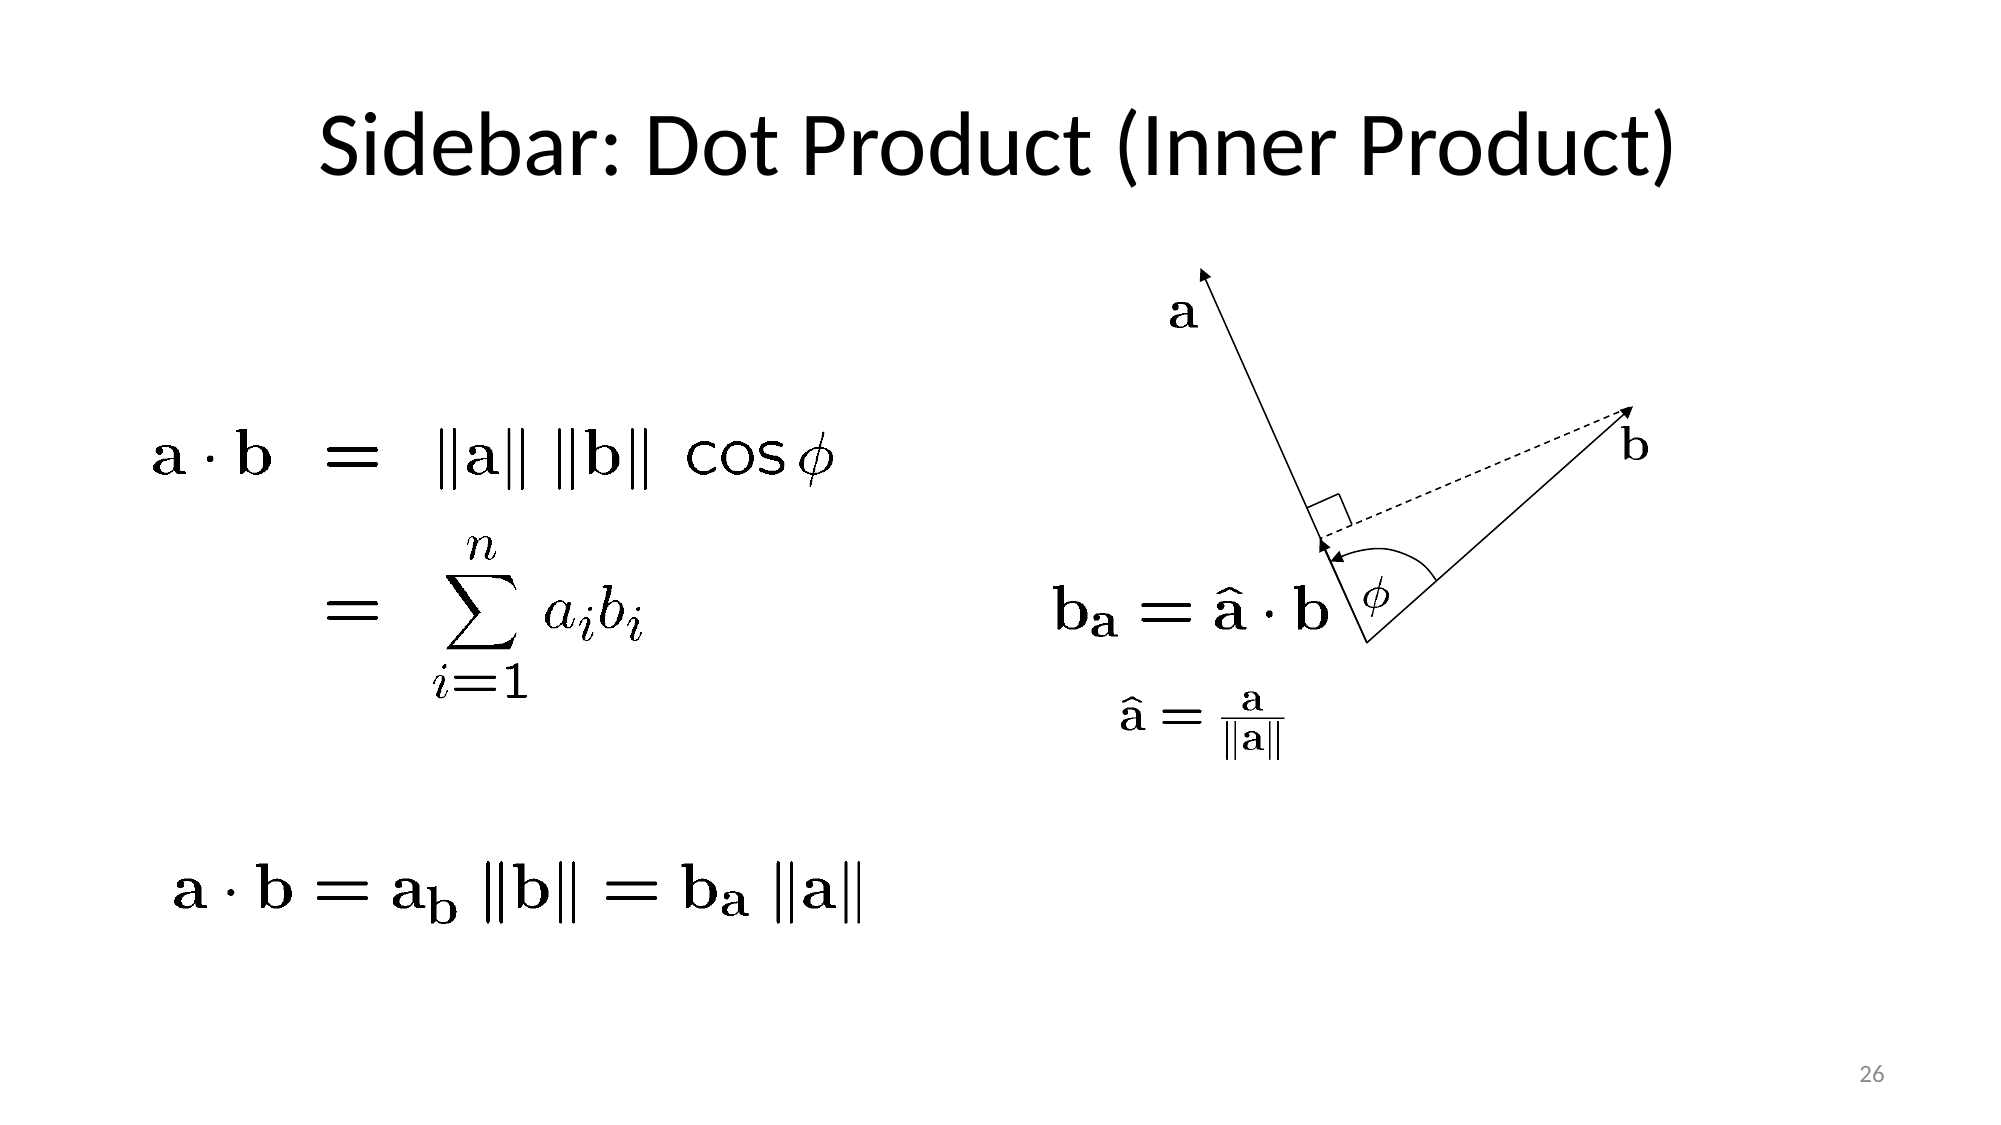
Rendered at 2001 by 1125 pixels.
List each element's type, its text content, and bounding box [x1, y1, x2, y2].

text_box [1395, 406, 1633, 618]
picture [173, 860, 860, 924]
picture [1168, 301, 1198, 329]
title Sidebar: Dot Product (Inner Product) [99, 45, 1900, 233]
text_box [1319, 538, 1367, 642]
text_box [1199, 268, 1321, 538]
picture [1053, 585, 1328, 637]
picture [1620, 425, 1649, 460]
picture [1119, 690, 1287, 762]
picture [153, 426, 834, 699]
picture [1362, 573, 1391, 618]
text_box [1330, 548, 1437, 581]
slide_number 26 [1433, 1042, 1900, 1103]
